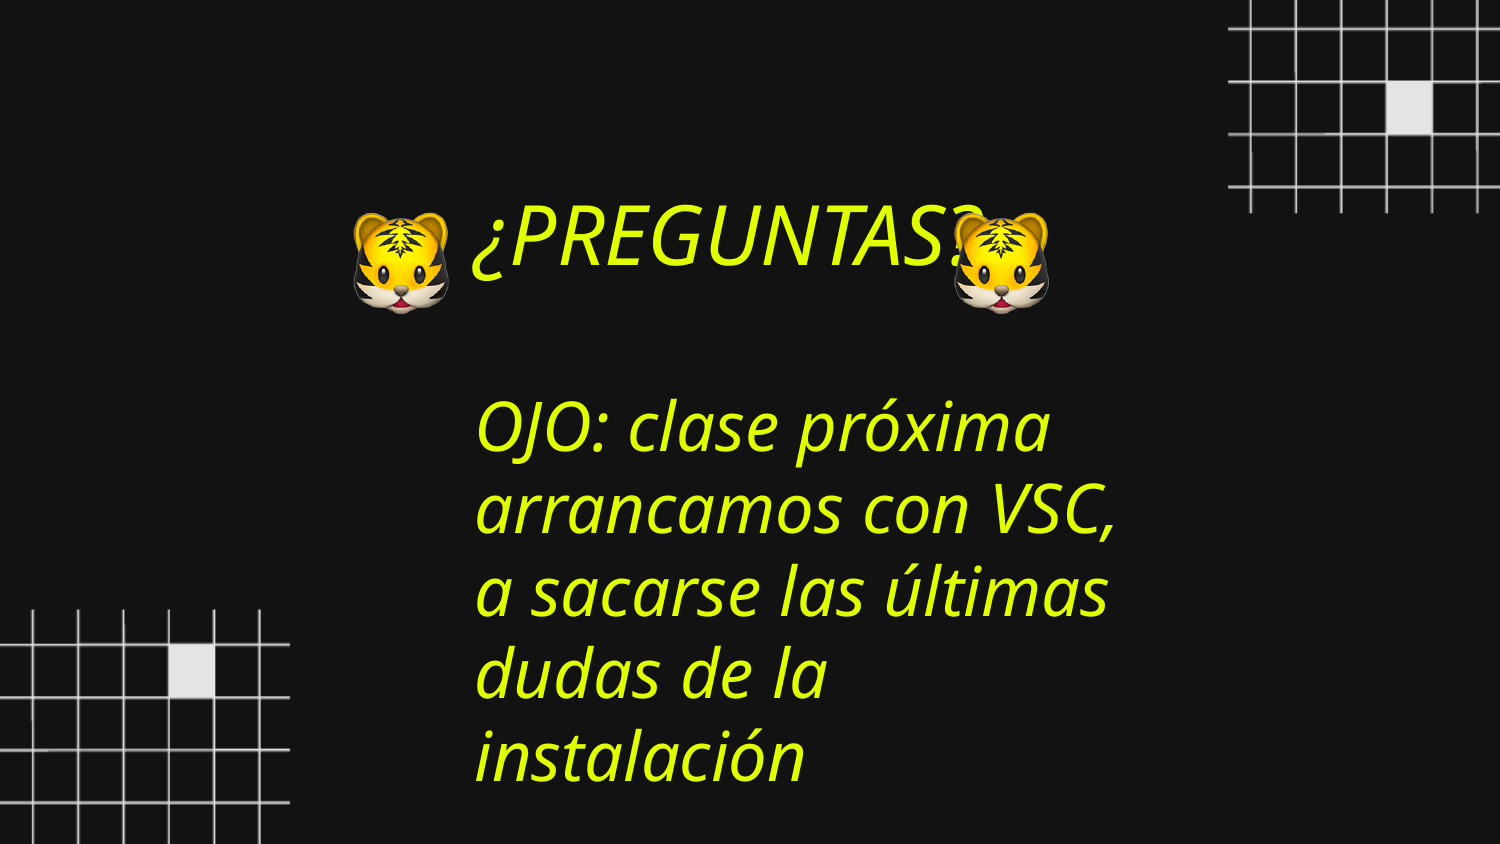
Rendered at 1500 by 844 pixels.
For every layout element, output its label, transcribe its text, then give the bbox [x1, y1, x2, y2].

text_box ¿PREGUNTAS? OJO: clase próxima arrancamos con VSC, a sacarse las últimas dudas de la instalación [459, 483, 1150, 494]
picture [0, 0, 1500, 844]
